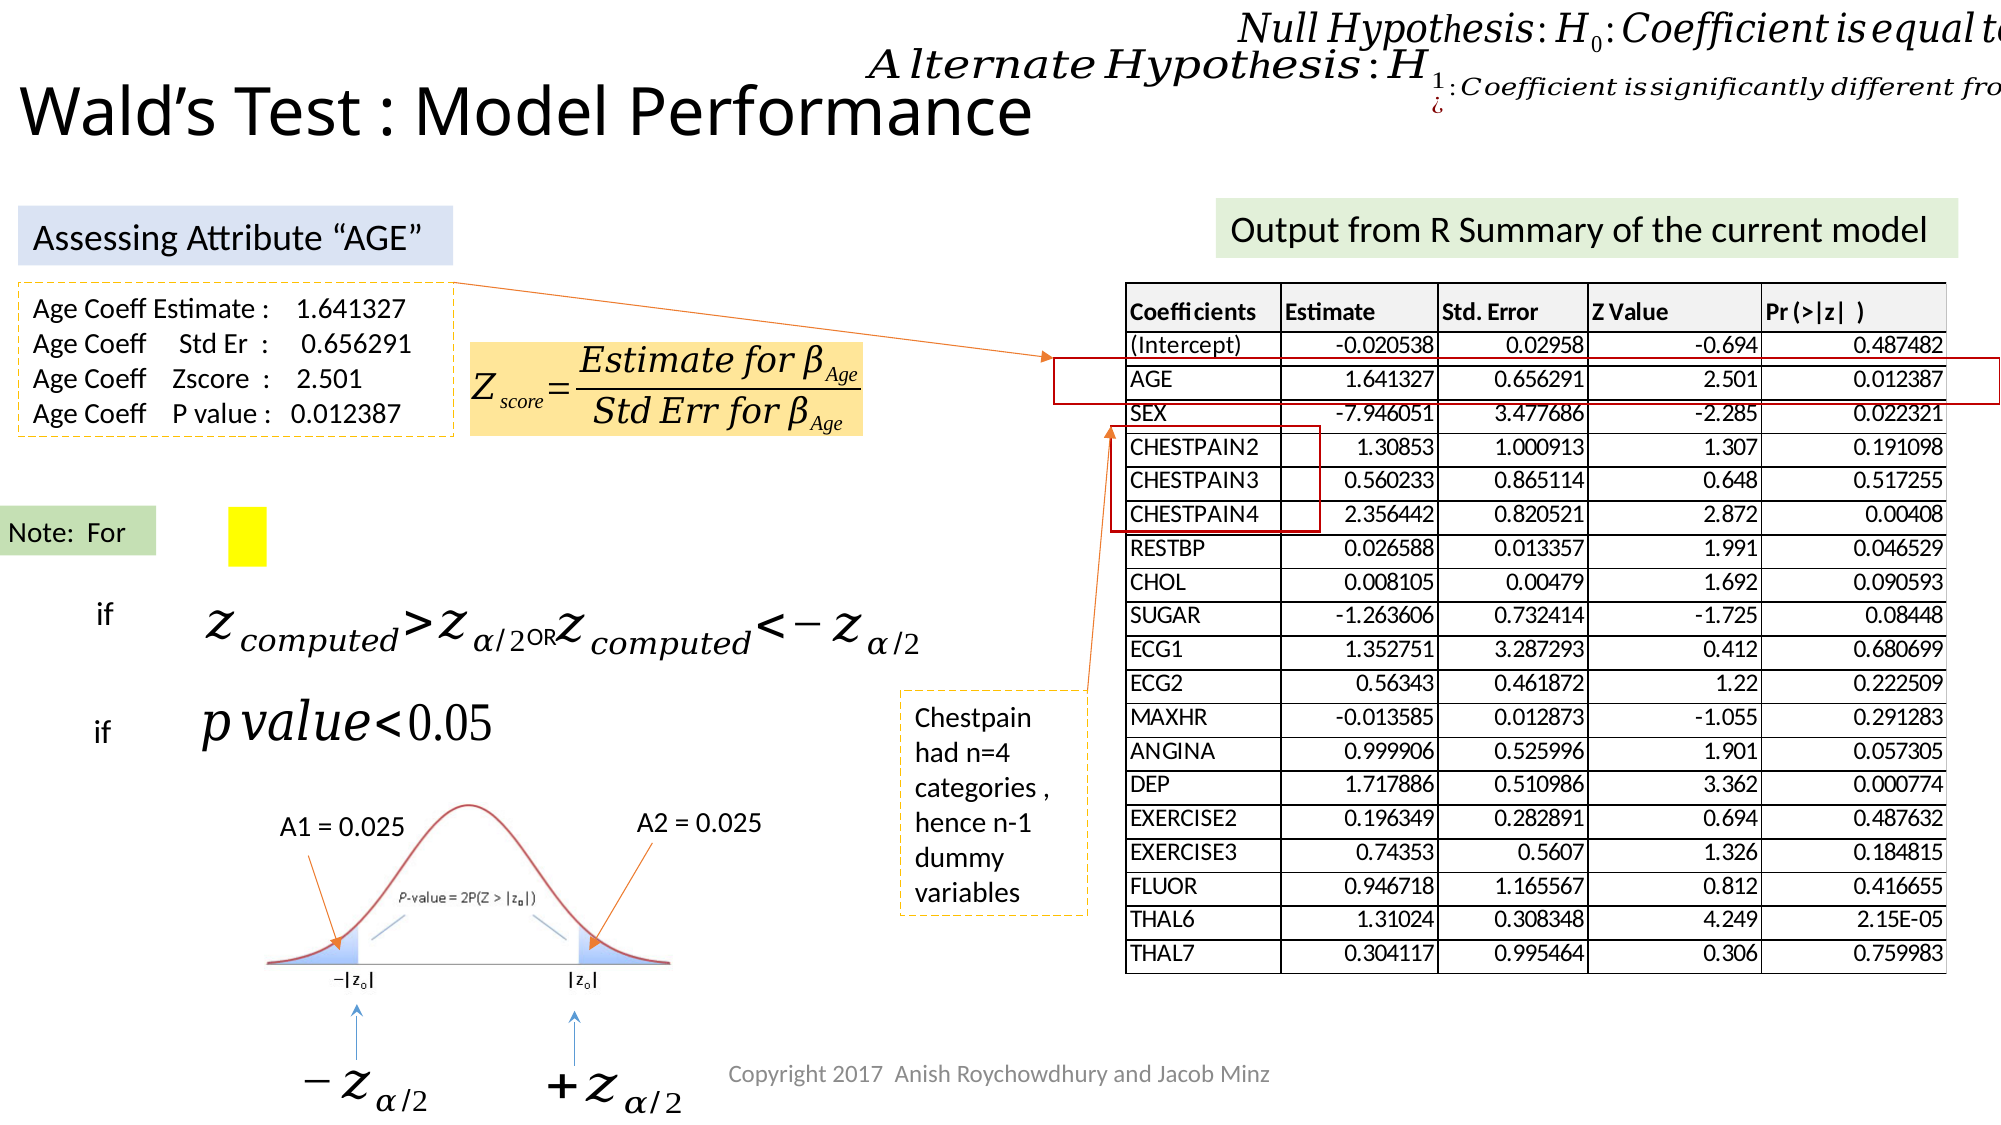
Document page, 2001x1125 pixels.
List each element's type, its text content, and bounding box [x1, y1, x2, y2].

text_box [589, 842, 653, 950]
text_box [1112, 425, 1124, 533]
footer Copyright 2017 Anish Roychowdhury and Jacob Minz [662, 1042, 1338, 1103]
text_box [1949, 357, 2000, 405]
text_box Output from R Summary of the current model [1215, 198, 1959, 258]
picture [256, 794, 681, 999]
text_box A2 = 0.025 [681, 796, 790, 846]
text_box OR [512, 600, 585, 661]
picture [1124, 282, 1949, 975]
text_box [1087, 425, 1112, 694]
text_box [453, 282, 1054, 359]
title Wald’s Test : Model Performance [4, 4, 1150, 223]
text_box Note: For [0, 505, 157, 556]
text_box Age Coeff Estimate : 1.641327 Age Coeff Std Er : 0.656291 Age Coeff Zscore : 2.501 Age Coeff P value : 0.012387 [18, 282, 454, 437]
text_box Assessing Attribute “AGE” [18, 205, 454, 266]
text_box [308, 855, 340, 951]
text_box [1053, 357, 1124, 405]
text_box Chestpain had n=4 categories , hence n-1 dummy variables [900, 690, 1088, 916]
